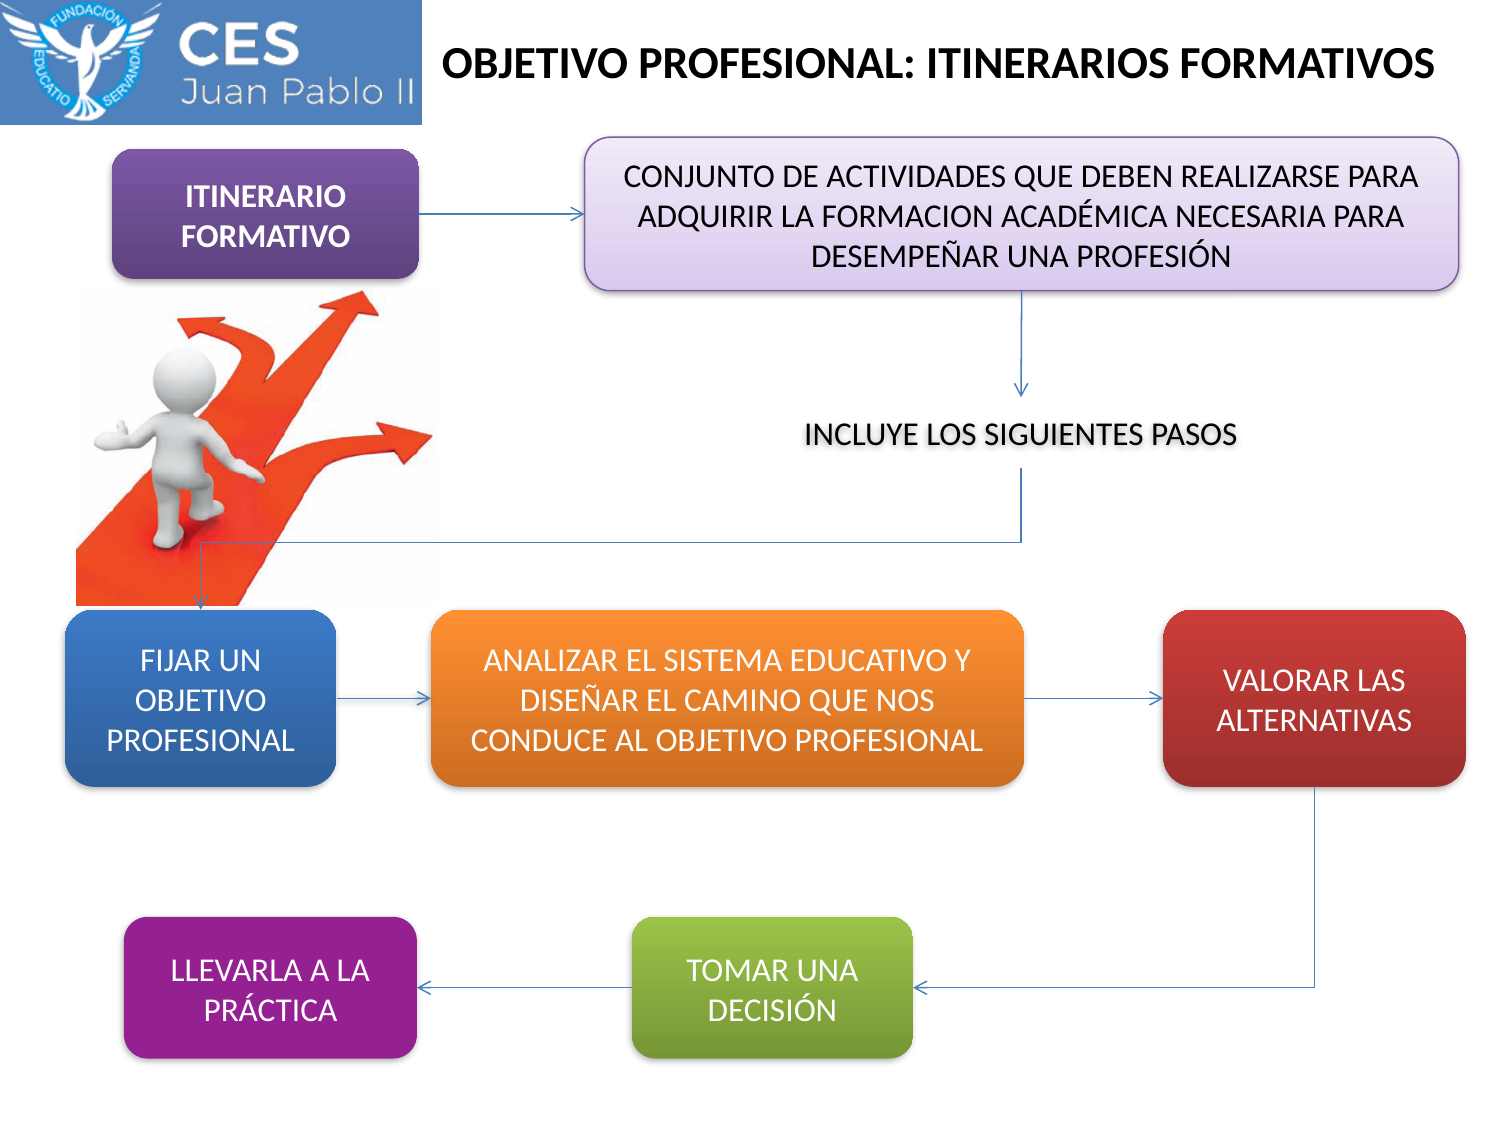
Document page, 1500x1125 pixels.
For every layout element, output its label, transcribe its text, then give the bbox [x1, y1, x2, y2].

picture [76, 285, 438, 606]
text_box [539, 128, 682, 950]
text_box CONJUNTO DE ACTIVIDADES QUE DEBEN REALIZARSE PARA ADQUIRIR LA FORMACION ACADÉMICA NECESARIA PARA DESEMPEÑAR UNA PROFESIÓN [687, 136, 1460, 292]
picture [0, 0, 423, 126]
text_box INCLUYE LOS SIGUIENTES PASOS [749, 396, 1293, 469]
text_box ANALIZAR EL SISTEMA EDUCATIVO Y DISEÑAR EL CAMINO QUE NOS CONDUCE AL OBJETIVO PROFESIONAL [430, 609, 534, 787]
text_box TOMAR UNA DECISIÓN [631, 916, 914, 1059]
text_box ITINERARIO FORMATIVO [112, 148, 420, 279]
text_box ANALIZAR EL SISTEMA EDUCATIVO Y DISEÑAR EL CAMINO QUE NOS CONDUCE AL OBJETIVO PROFESIONAL [687, 609, 1025, 787]
text_box OBJETIVO PROFESIONAL: ITINERARIOS FORMATIVOS [427, 24, 1500, 96]
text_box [1013, 686, 1215, 1089]
text_box VALORAR LAS ALTERNATIVAS [1163, 609, 1466, 787]
text_box FIJAR UN OBJETIVO PROFESIONAL [64, 613, 337, 787]
text_box LLEVARLA A LA PRÁCTICA [123, 916, 417, 1059]
